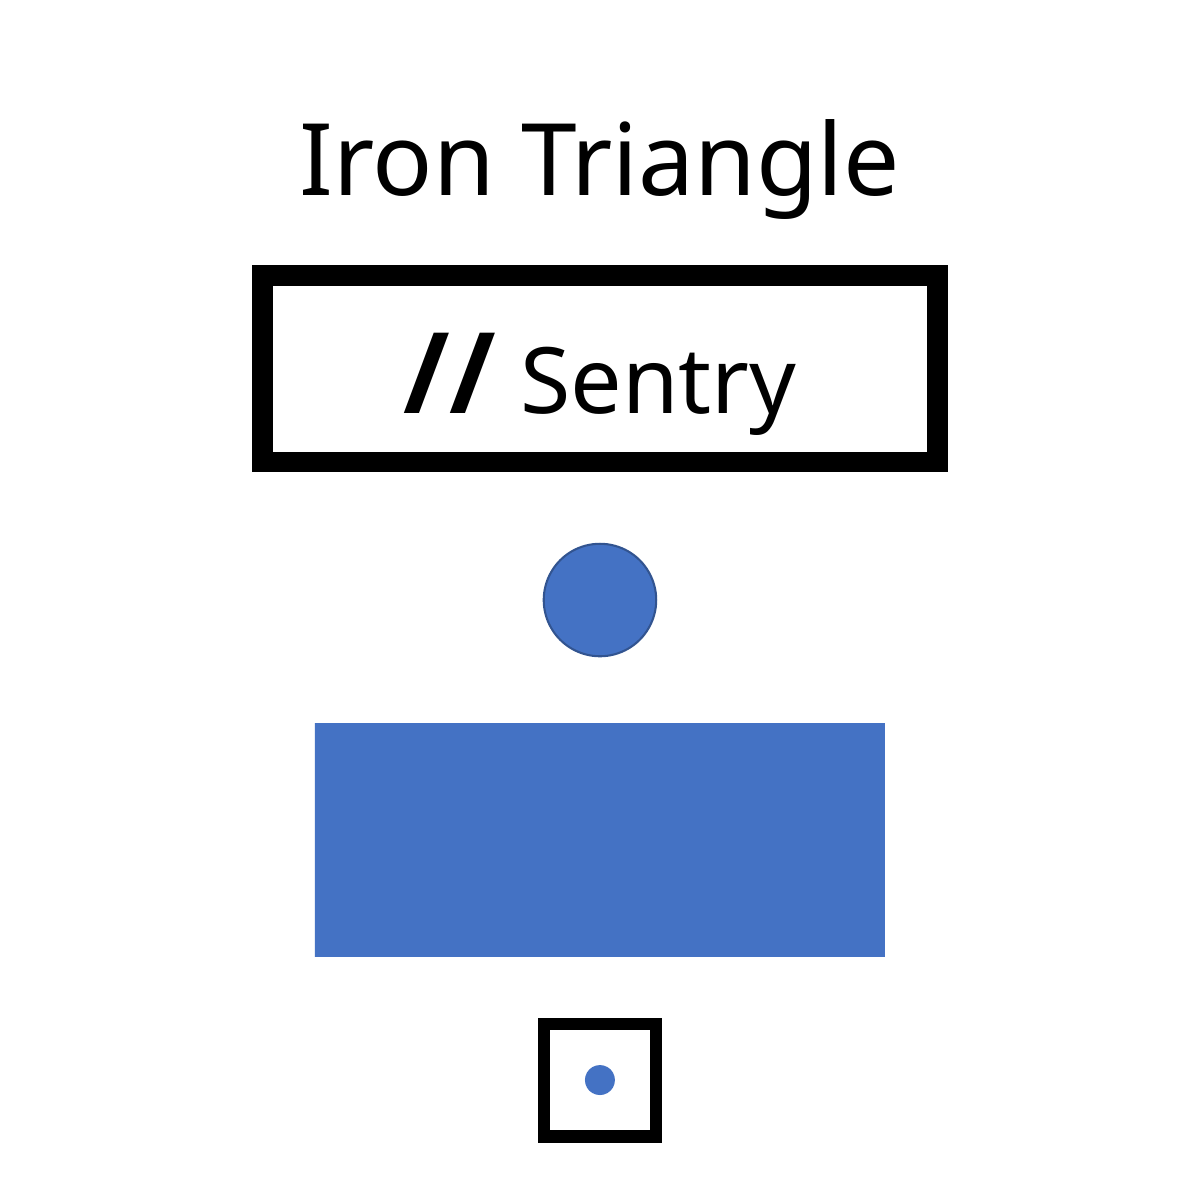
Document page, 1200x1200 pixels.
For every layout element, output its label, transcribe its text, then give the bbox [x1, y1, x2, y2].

text_box [543, 1023, 657, 1137]
text_box [314, 722, 886, 958]
text_box [542, 542, 658, 658]
text_box // Sentry [262, 275, 938, 463]
text_box Iron Triangle [284, 88, 916, 224]
text_box [583, 1064, 616, 1097]
